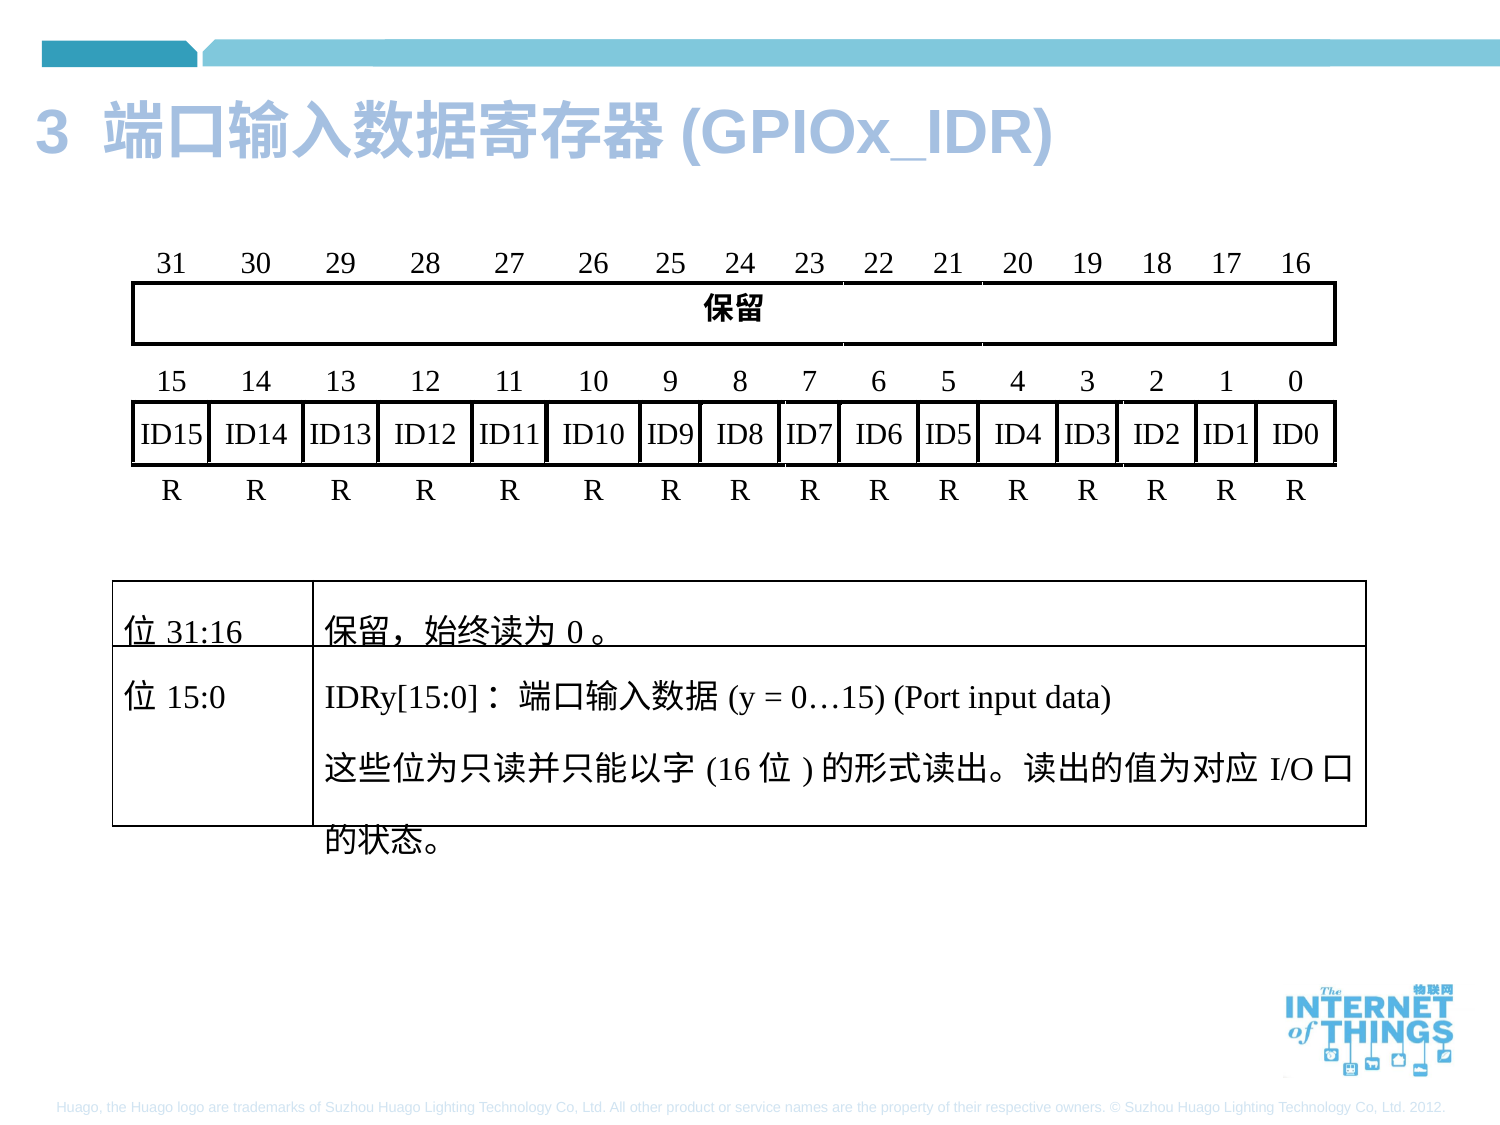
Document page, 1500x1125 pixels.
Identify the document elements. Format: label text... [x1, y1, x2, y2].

text_box 3 端口输入数据寄存器(GPIOx_IDR) [21, 83, 1097, 173]
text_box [27, 240, 1451, 550]
table_header 位31:16 [113, 582, 312, 645]
picture [1283, 984, 1475, 1078]
table_header 保留，始终读为0。 [314, 582, 1365, 645]
table_cell 位15:0 [113, 647, 312, 825]
table_cell IDRy[15:0]：端口输入数据(y = 0…15) (Port input data) 这些位为只读并只能以字(16位)的形式读出。读出的值为对应I/O口的状态。 [314, 647, 1365, 825]
